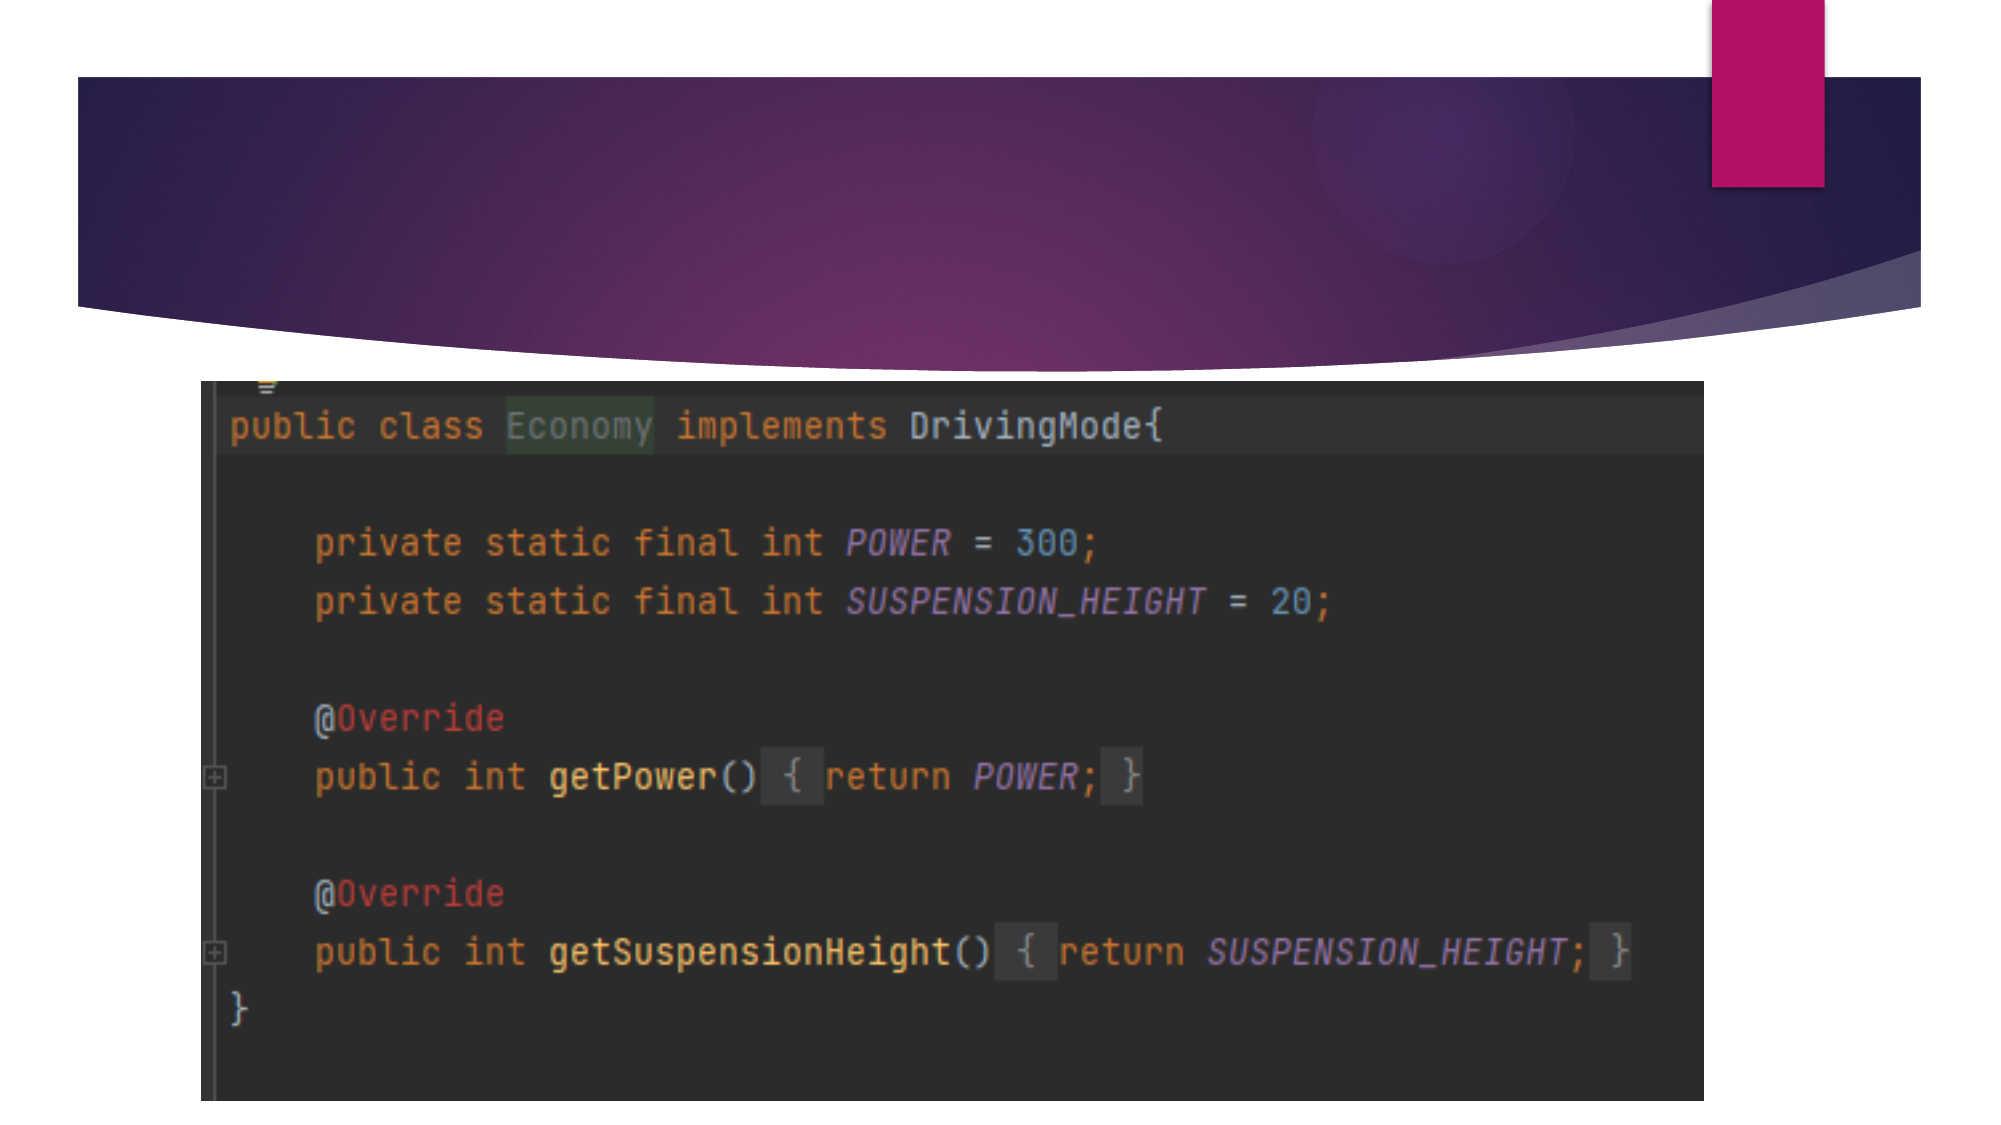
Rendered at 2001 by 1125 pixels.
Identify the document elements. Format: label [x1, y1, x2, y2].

list [201, 381, 1704, 1101]
